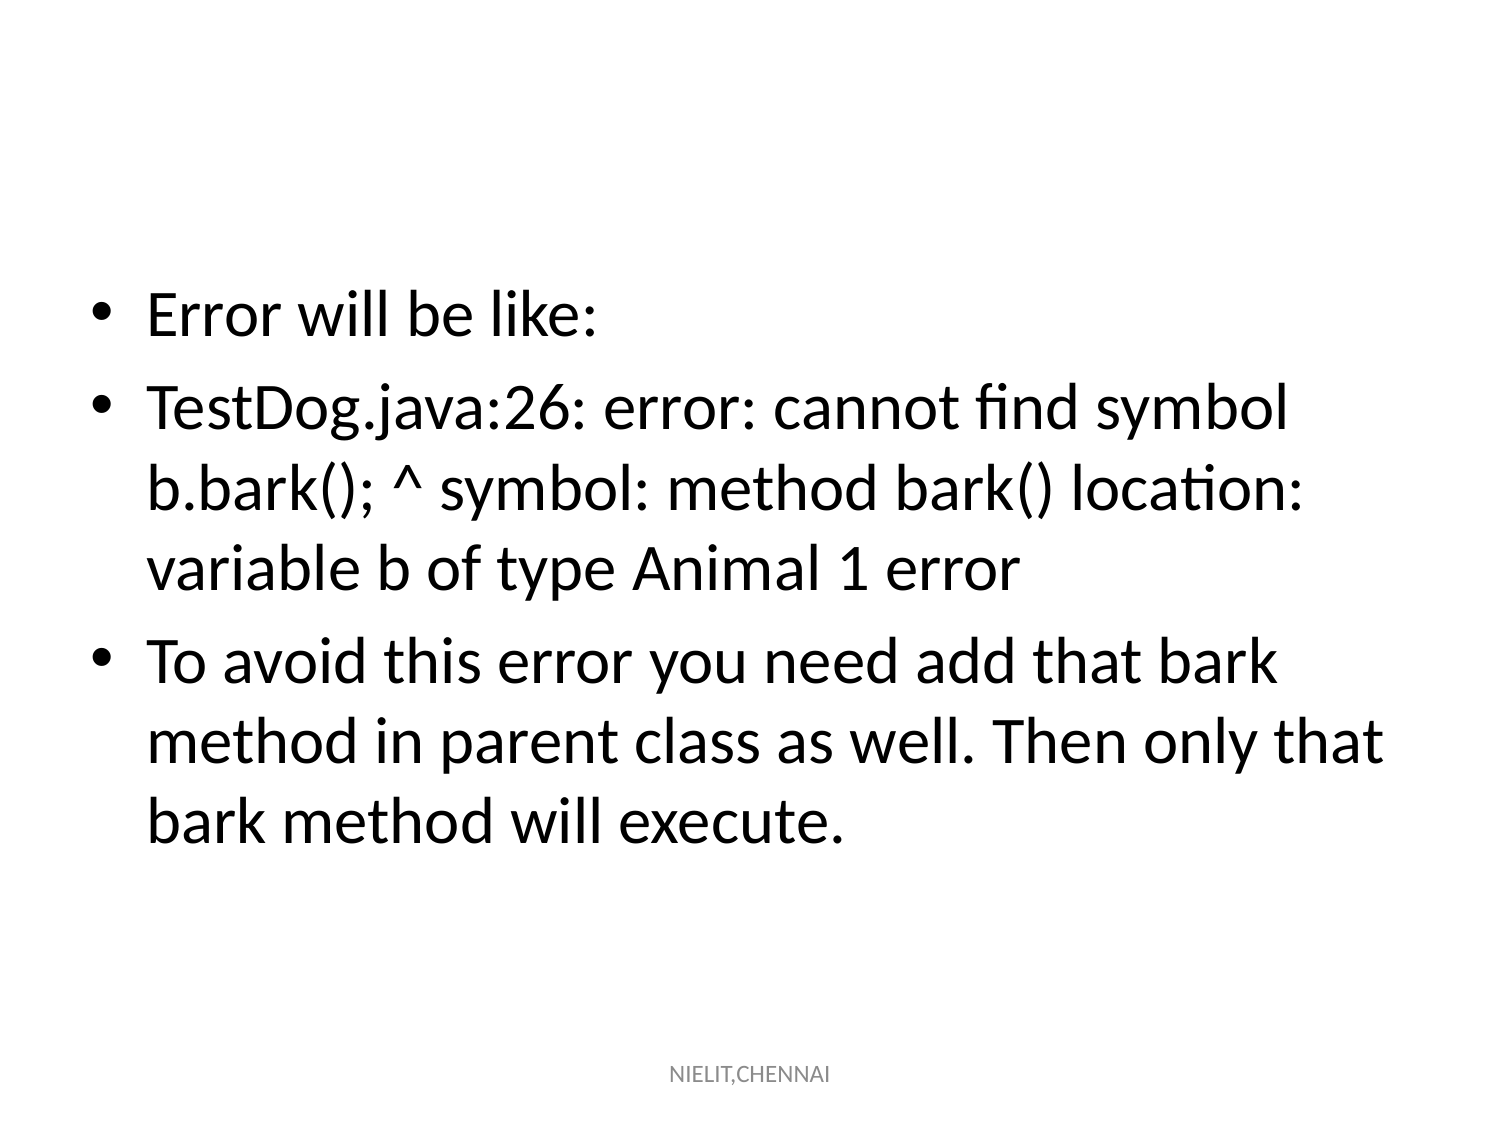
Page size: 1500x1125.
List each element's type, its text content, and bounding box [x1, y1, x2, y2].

footer NIELIT,CHENNAI [512, 1042, 988, 1103]
list Error will be like: TestDog.java:26: error: cannot find symbol b.bark(); ^ symbol: method bark() location: variable b of type Animal 1 error To avoid this error you need add that bark method in parent class as well. Then only that bark method will execute. [75, 262, 1425, 1005]
